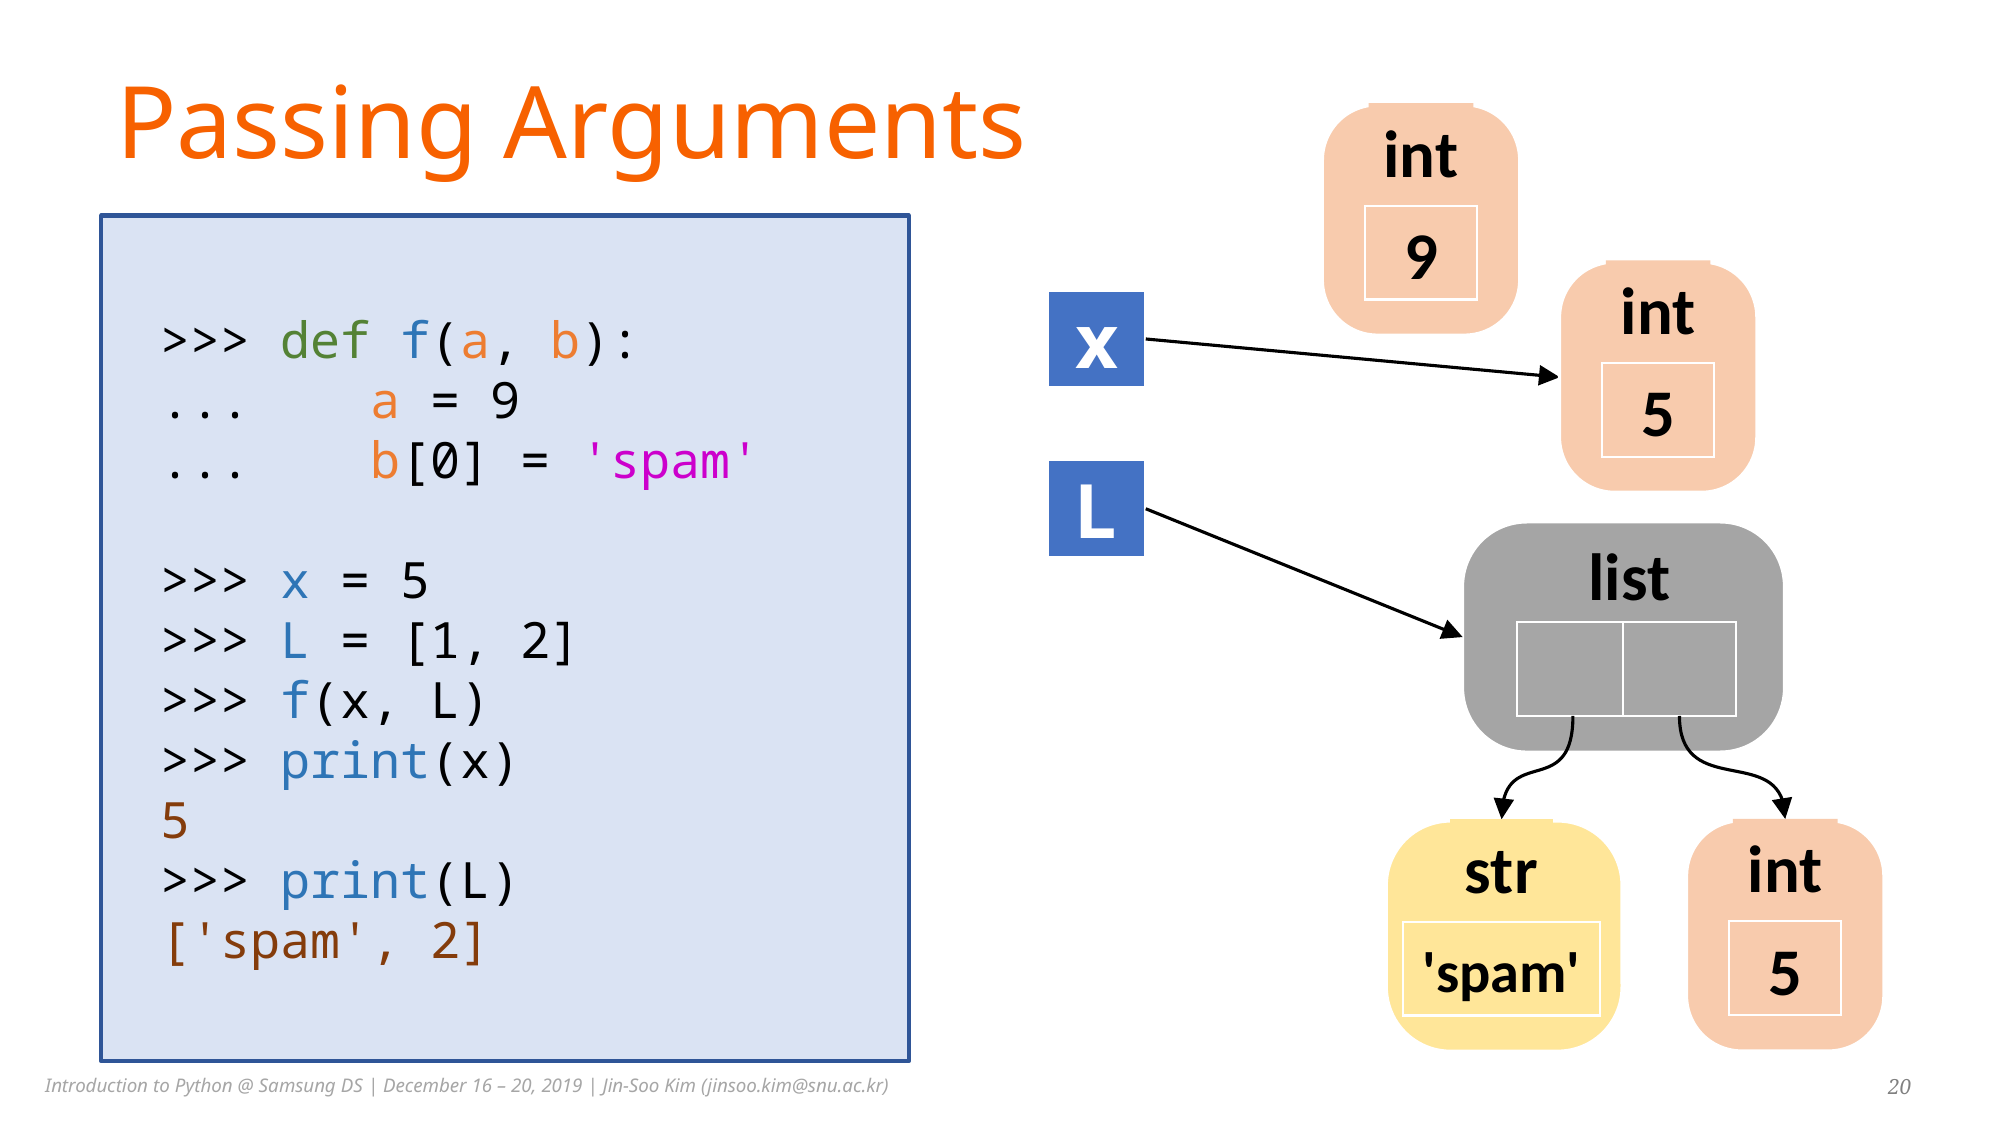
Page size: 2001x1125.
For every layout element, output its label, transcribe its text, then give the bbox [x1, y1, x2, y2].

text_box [1559, 260, 1757, 493]
text_box >>> def f(a, b): ... a = 9 ... b[0] = 'spam' >>> x = 5 >>> L = [1, 2] >>> f(x, L) >>> print(x) 5 >>> print(L) ['spam', 2] [101, 215, 909, 1062]
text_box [1485, 731, 1589, 804]
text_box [1686, 818, 1884, 1051]
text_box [1322, 103, 1520, 336]
text_box L [1046, 458, 1147, 559]
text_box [1145, 508, 1463, 638]
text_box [1462, 521, 1785, 753]
text_box x [1046, 288, 1147, 389]
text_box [1386, 819, 1623, 1052]
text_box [1145, 338, 1559, 378]
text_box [1680, 714, 1784, 821]
title Passing Arguments [101, 63, 1899, 188]
